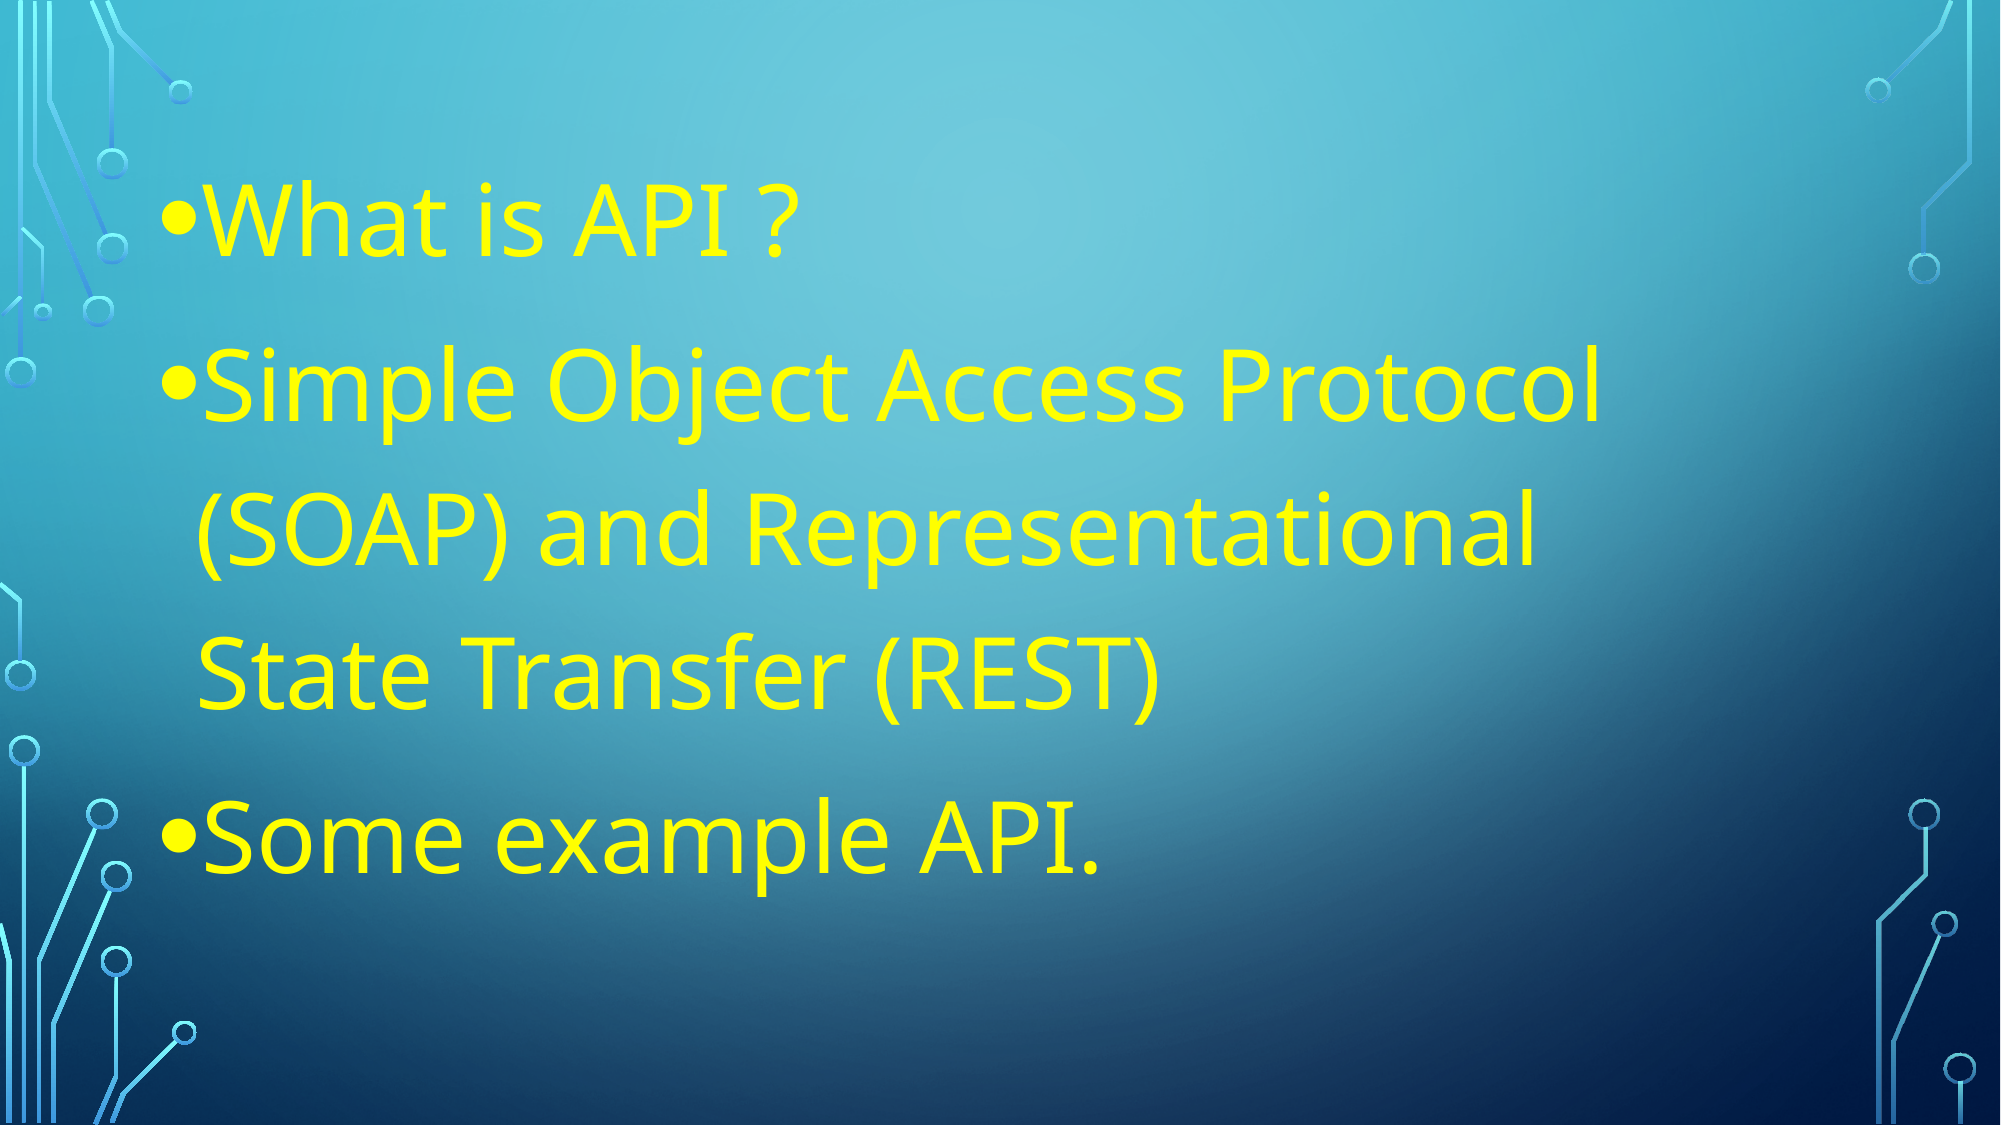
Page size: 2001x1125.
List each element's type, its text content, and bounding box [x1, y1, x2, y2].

list What is API ? Simple Object Access Protocol (SOAP) and Representational State Transfer (REST) Some example API. [142, 125, 1768, 1045]
